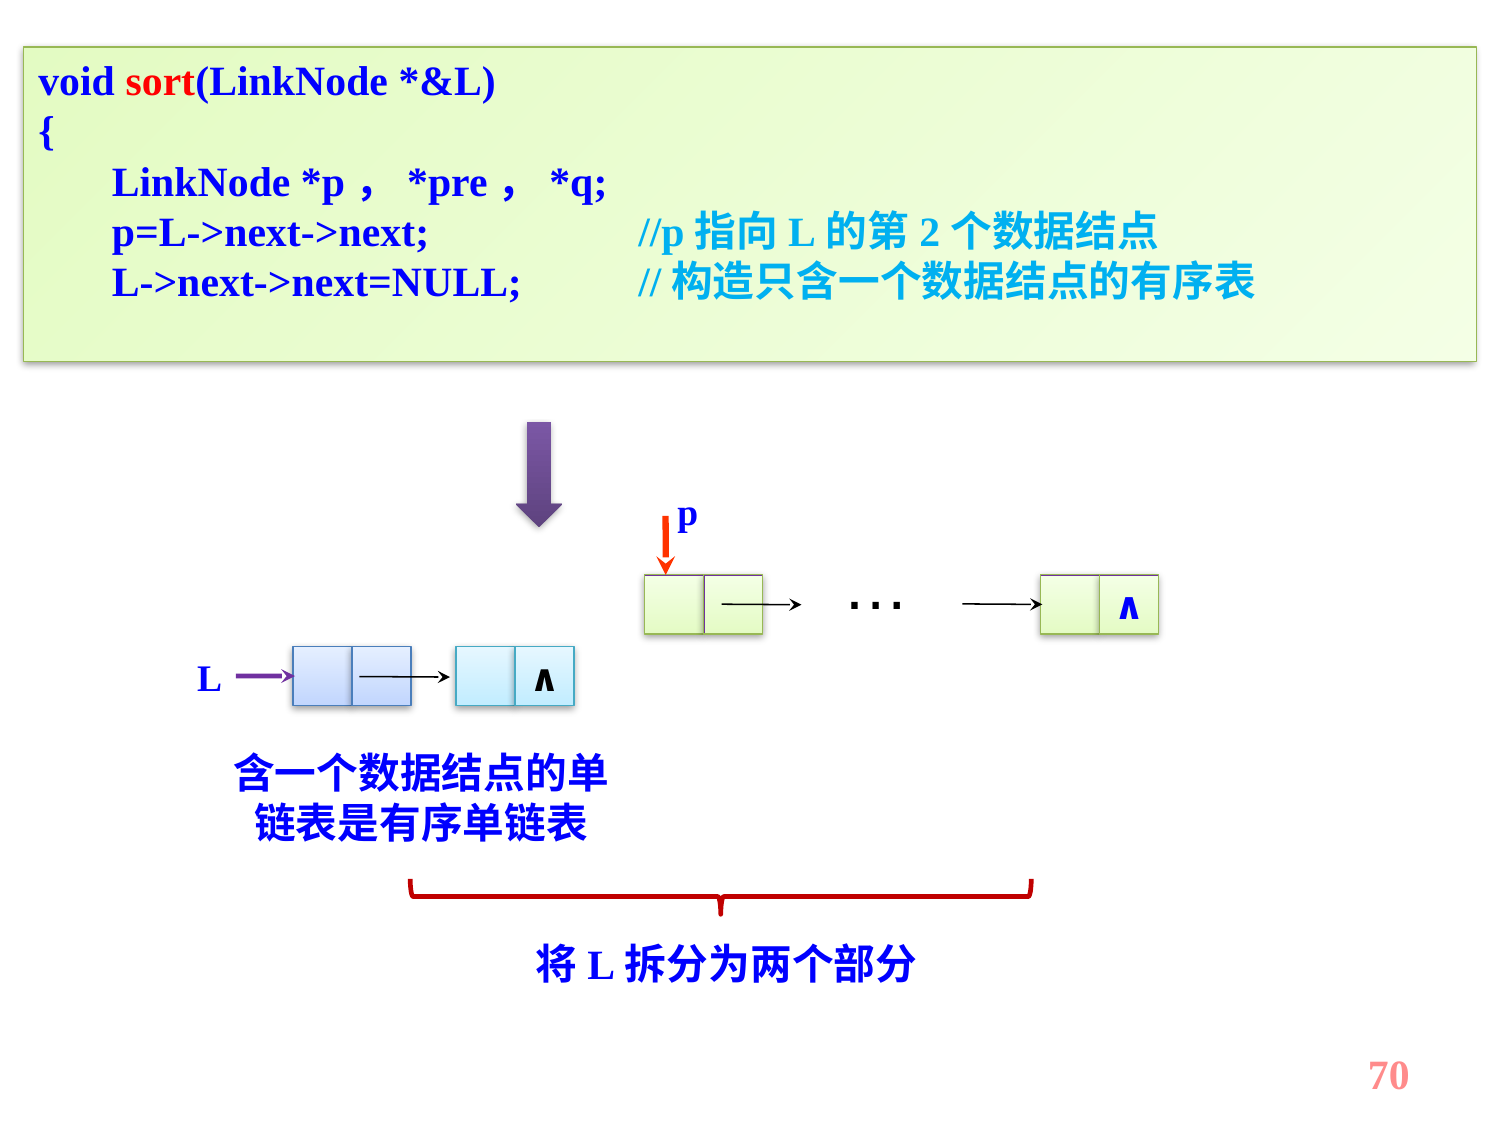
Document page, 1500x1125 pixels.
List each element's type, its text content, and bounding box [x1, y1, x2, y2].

text_box void sort(LinkNode *&L) { LinkNode *p，*pre，*q; p=L->next->next; //p指向L的第2个数据结点 L->next->next=NULL; //构造只含一个数据结点的有序表 [23, 46, 1477, 362]
slide_number 70 [1074, 1042, 1425, 1103]
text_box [181, 421, 1159, 997]
